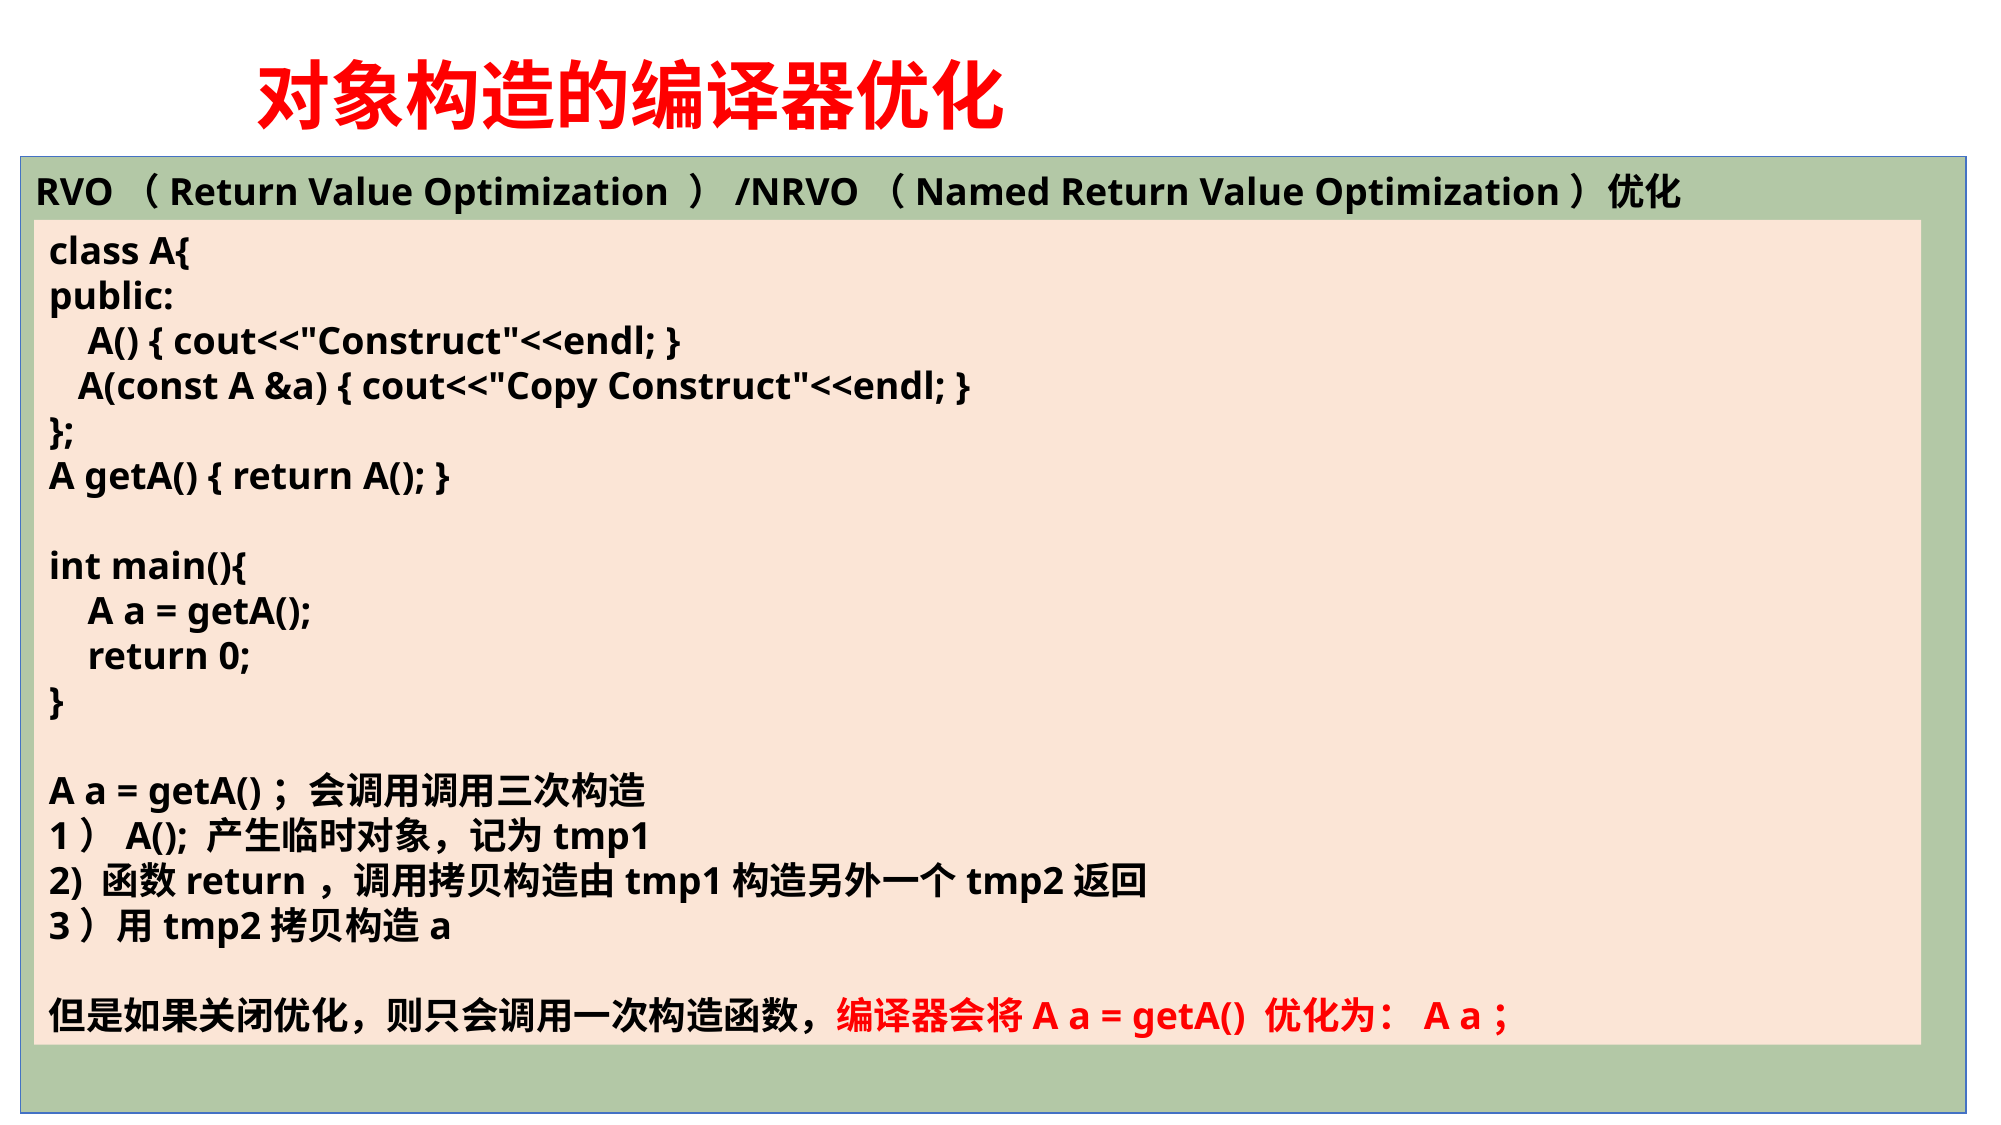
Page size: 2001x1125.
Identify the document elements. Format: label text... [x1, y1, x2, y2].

text_box RVO（Return Value Optimization ）/NRVO（Named Return Value Optimization）优化 [20, 156, 1966, 1114]
text_box class A{ public: A() { cout<<"Construct"<<endl; } A(const A &a) { cout<<"Copy Construct"<<endl; } }; A getA() { return A(); } int main(){ A a = getA(); return 0; } A a = getA()；会调用调用三次构造 1）A(); 产生临时对象，记为tmp1 2) 函数return，调用拷贝构造由tmp1构造另外一个tmp2返回 3）用tmp2拷贝构造a 但是如果关闭优化，则只会调用一次构造函数，编译器会将A a = getA() 优化为：A a； [34, 219, 1922, 1045]
title 对象构造的编译器优化 [165, 31, 1441, 156]
